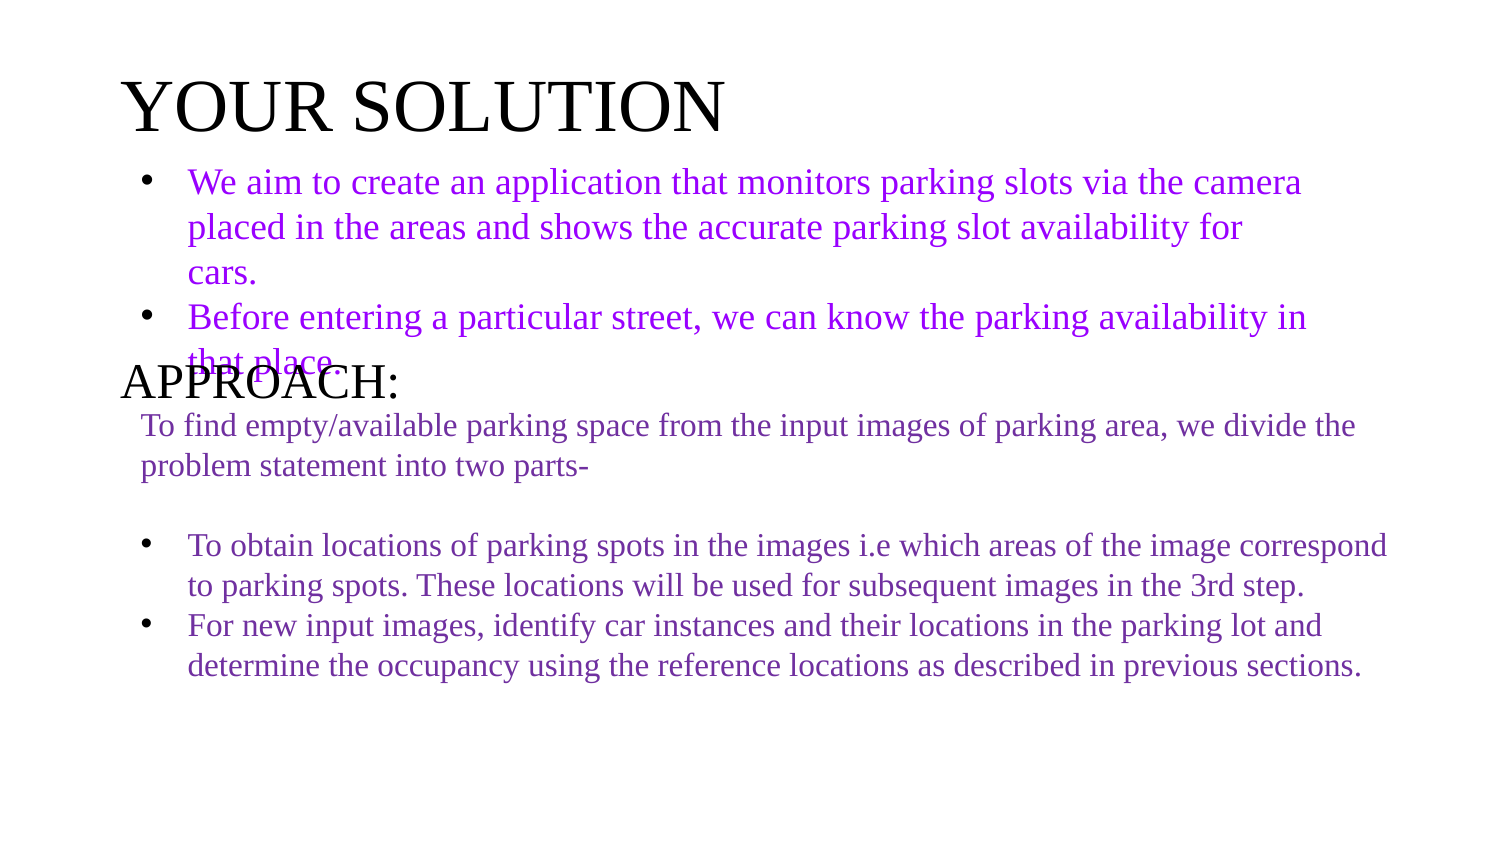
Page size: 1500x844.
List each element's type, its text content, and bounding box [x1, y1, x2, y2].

text_box APPROACH: [105, 340, 920, 416]
text_box To find empty/available parking space from the input images of parking area, we divide the problem statement into two parts-​ To obtain locations of parking spots in the images i.e which areas of the image correspond to parking spots. These locations will be used for subsequent images in the 3rd step.​ For new input images, identify car instances and their locations in the parking lot and determine the occupancy using the reference locations as described in previous sections. [125, 395, 1407, 690]
text_box YOUR SOLUTION [105, 41, 1052, 162]
text_box We aim to create an application that monitors parking slots via the camera placed in the areas and shows the accurate parking slot availability for cars. ​ Before entering a particular street, we can know the parking availability in that place.​ [125, 141, 1330, 395]
